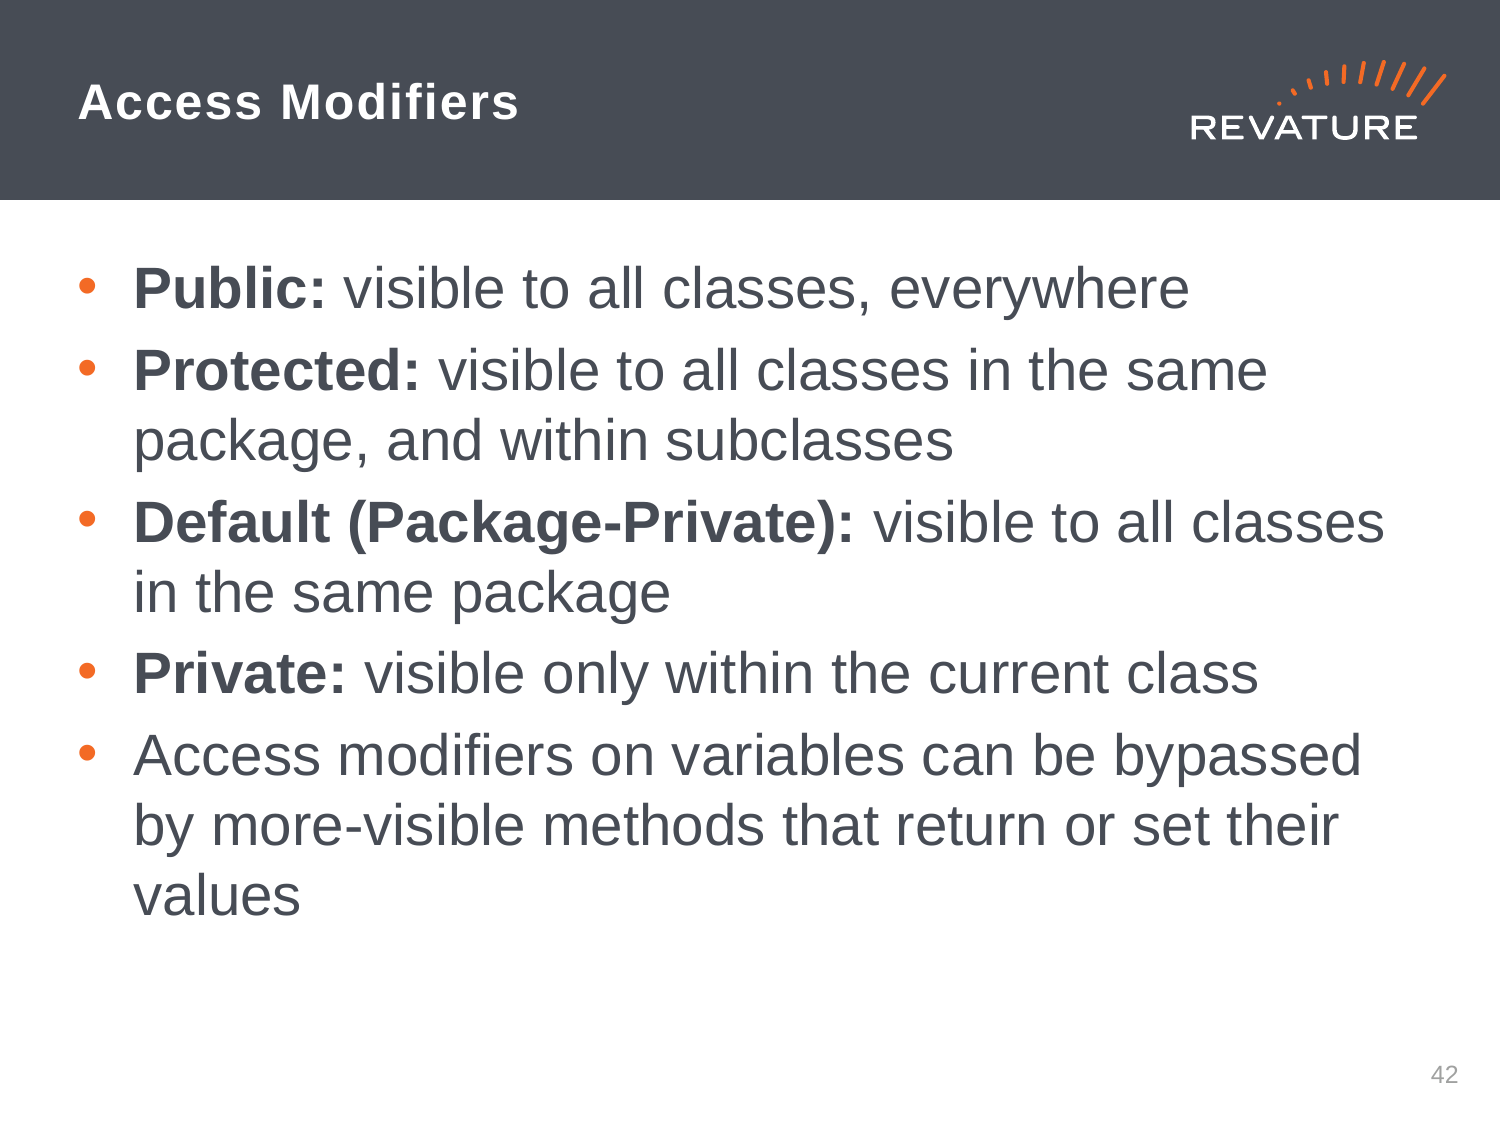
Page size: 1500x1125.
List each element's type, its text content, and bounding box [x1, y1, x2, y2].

list Public: visible to all classes, everywhere Protected: visible to all classes in the same package, and within subclasses Default (Package-Private): visible to all classes in the same package Private: visible only within the current class Access modifiers on variables can be bypassed by more-visible methods that return or set their values [62, 243, 1438, 986]
slide_number 41 [1332, 1043, 1474, 1104]
title Access Modifiers [62, 0, 1084, 200]
